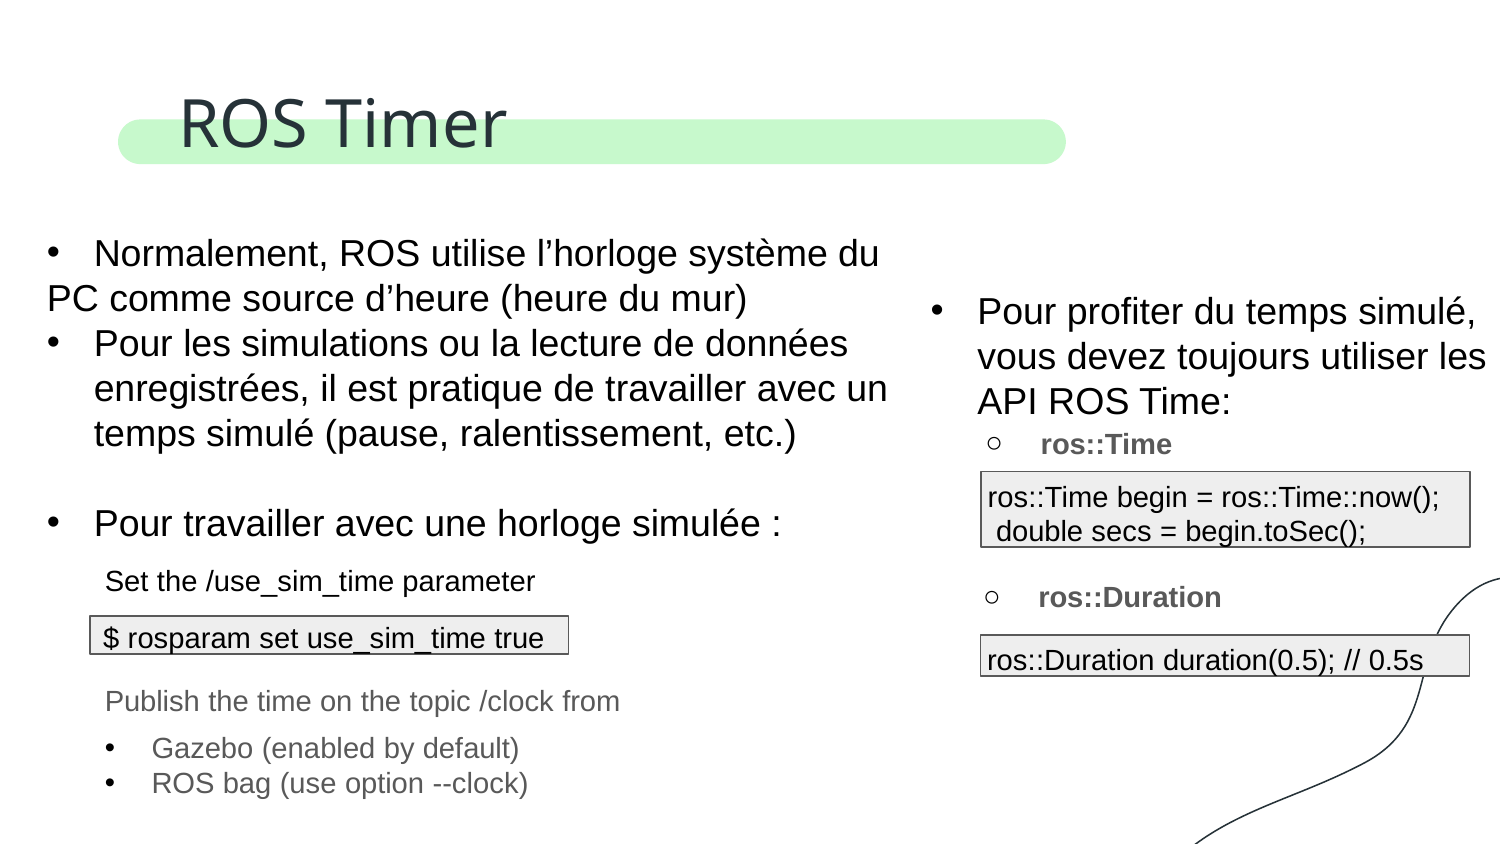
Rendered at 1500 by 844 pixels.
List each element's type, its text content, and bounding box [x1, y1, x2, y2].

text_box Normalement, ROS utilise l’horloge système du PC comme source d’heure (heure du mur) Pour les simulations ou la lecture de données enregistrées, il est pratique de travailler avec un temps simulé (pause, ralentissement, etc.) Pour travailler avec une horloge simulée : [32, 221, 916, 552]
text_box Pour profiter du temps simulé, vous devez toujours utiliser les API ROS Time: [915, 279, 1500, 430]
text_box Set the /use_sim_time parameter [90, 555, 738, 605]
text_box ros::Duration duration(0.5); // 0.5s [980, 634, 1470, 677]
title ROS Timer [163, 65, 608, 150]
text_box $ rosparam set use_sim_time true [90, 616, 569, 654]
text_box ros::Time [888, 417, 1188, 468]
text_box Publish the time on the topic /clock from [89, 675, 666, 760]
text_box ros::Duration [981, 576, 1226, 614]
text_box ros::Time begin = ros::Time::now(); double secs = begin.toSec(); [981, 471, 1471, 548]
text_box Gazebo (enabled by default) ROS bag (use option --clock) [90, 722, 570, 808]
